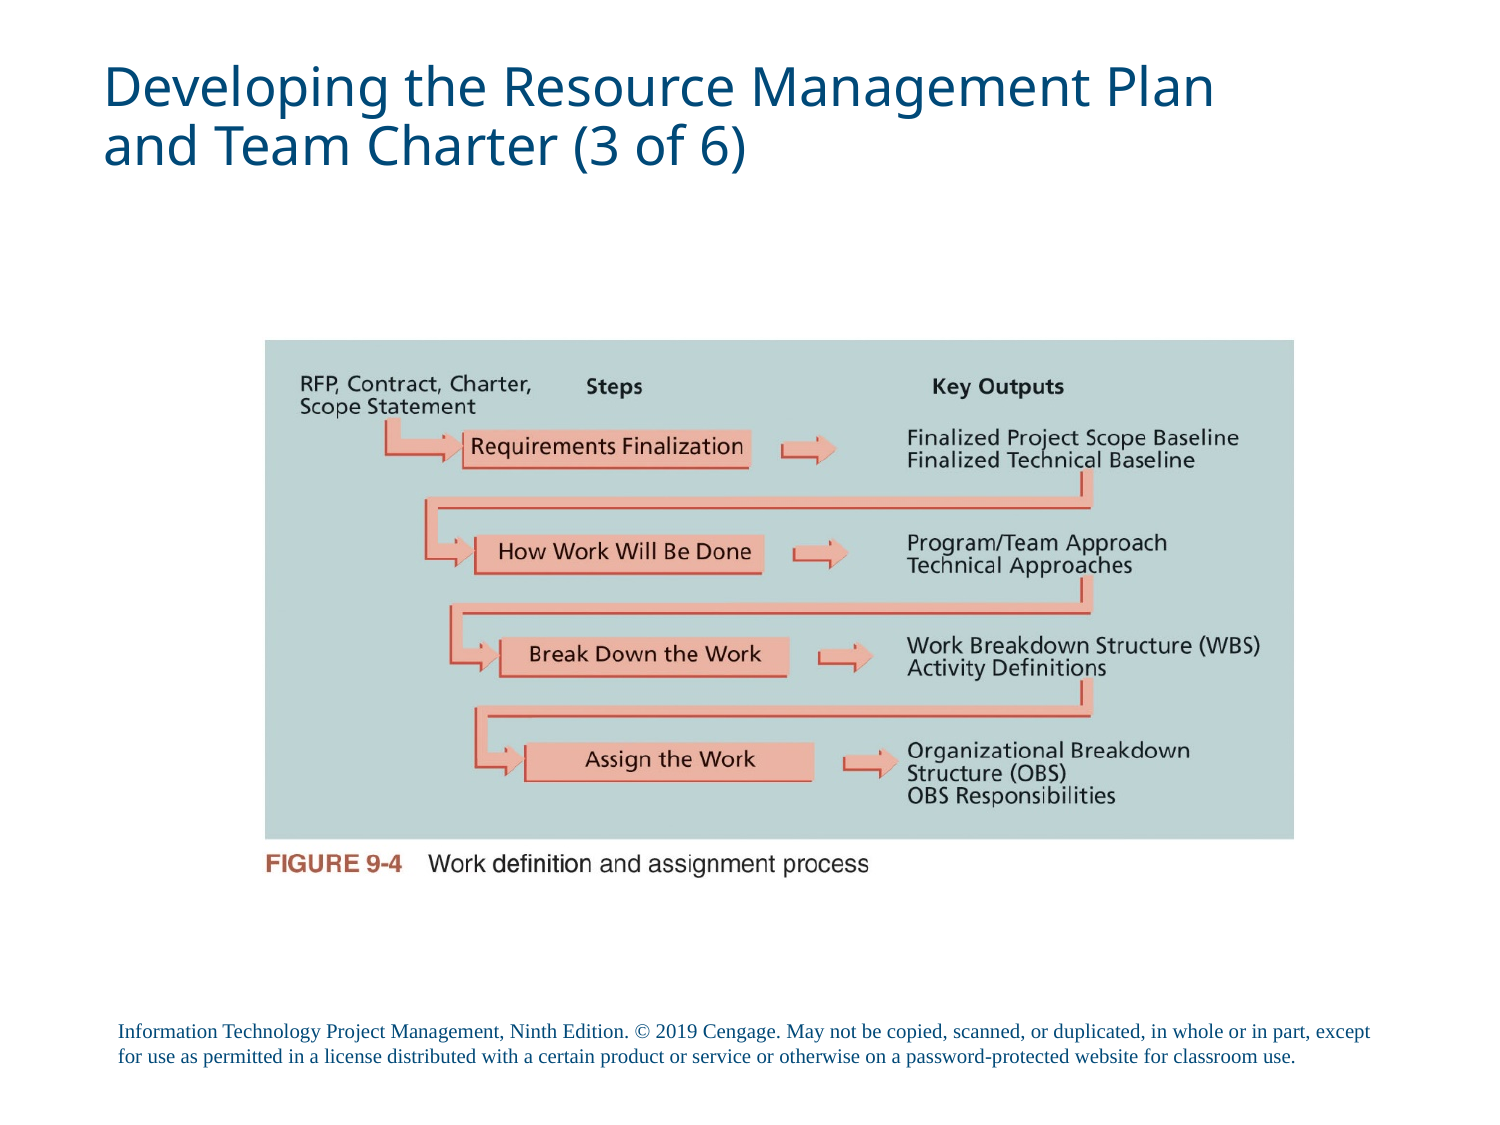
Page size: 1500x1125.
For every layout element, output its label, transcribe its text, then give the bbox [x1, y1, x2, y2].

footer Information Technology Project Management, Ninth Edition. © 2019 Cengage. May not be copied, scanned, or duplicated, in whole or in part, except for use as permitted in a license distributed with a certain product or service or otherwise on a password-protected website for classroom use. [103, 1009, 1397, 1070]
picture [262, 337, 1296, 880]
title Developing the Resource Management Plan and Team Charter (3 of 6) [103, 59, 1397, 278]
